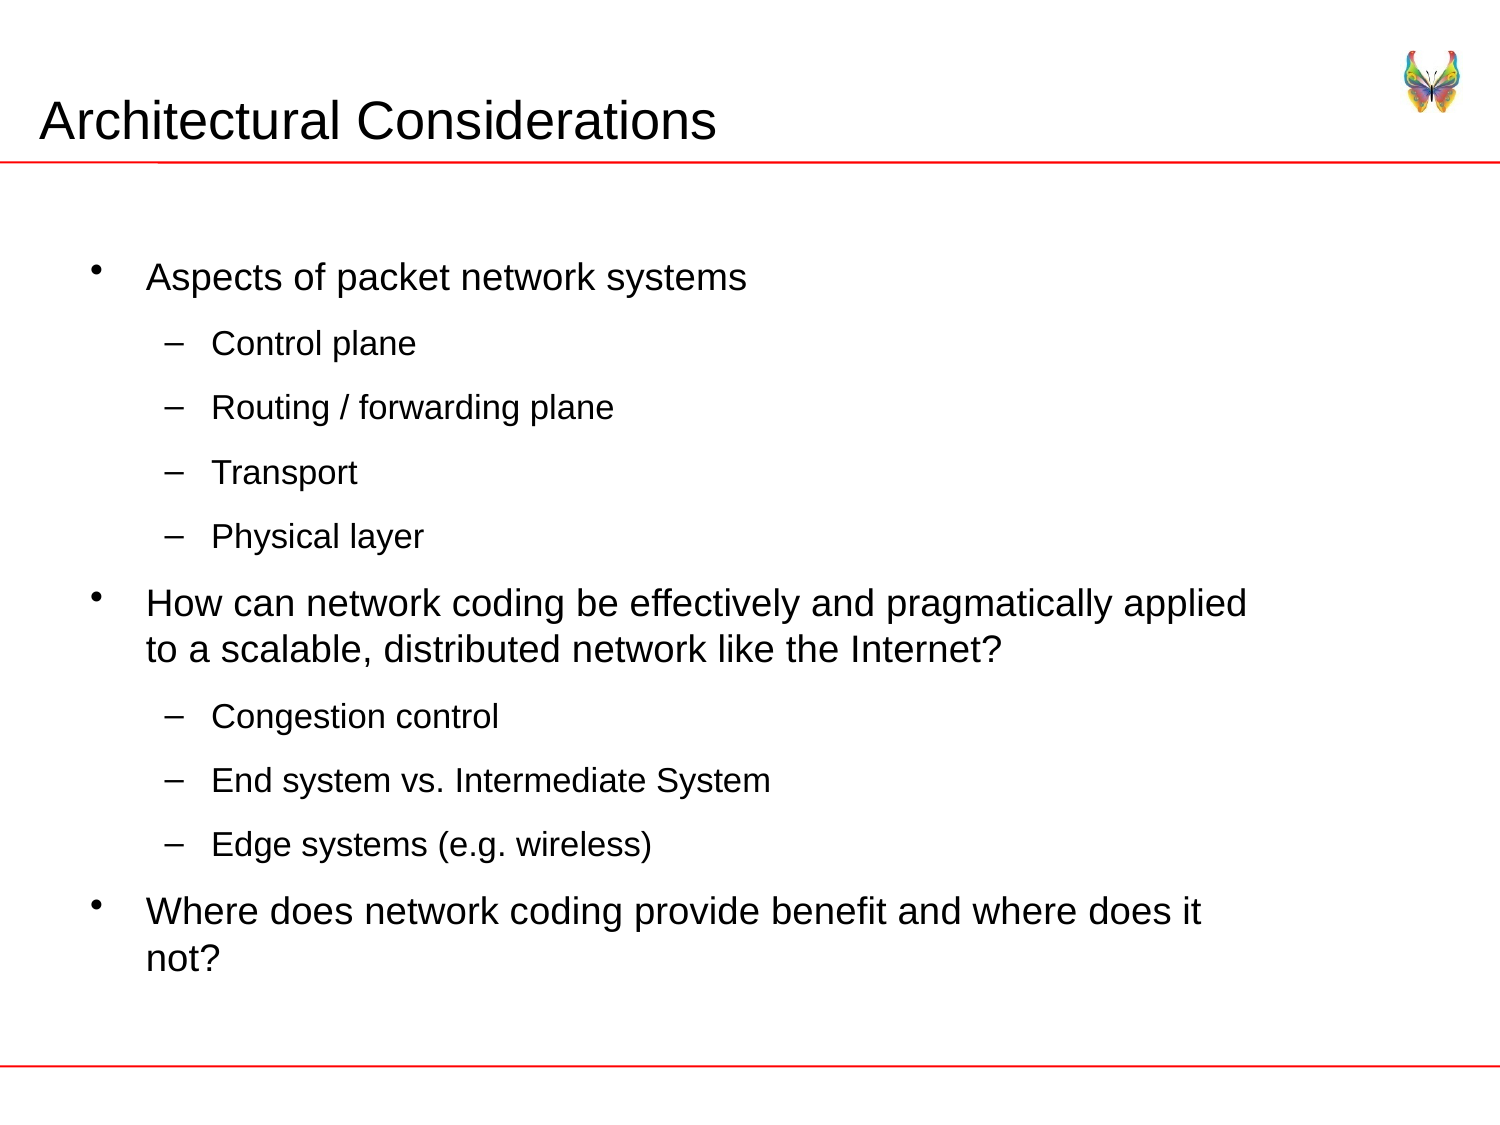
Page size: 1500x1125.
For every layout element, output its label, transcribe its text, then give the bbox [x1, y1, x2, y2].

list Aspects of packet network systems Control plane Routing / forwarding plane Transport Physical layer How can network coding be effectively and pragmatically applied to a scalable, distributed network like the Internet? Congestion control End system vs. Intermediate System Edge systems (e.g. wireless) Where does network coding provide benefit and where does it not? [74, 244, 1301, 988]
title Architectural Considerations [24, 62, 1210, 159]
picture [1400, 50, 1463, 113]
